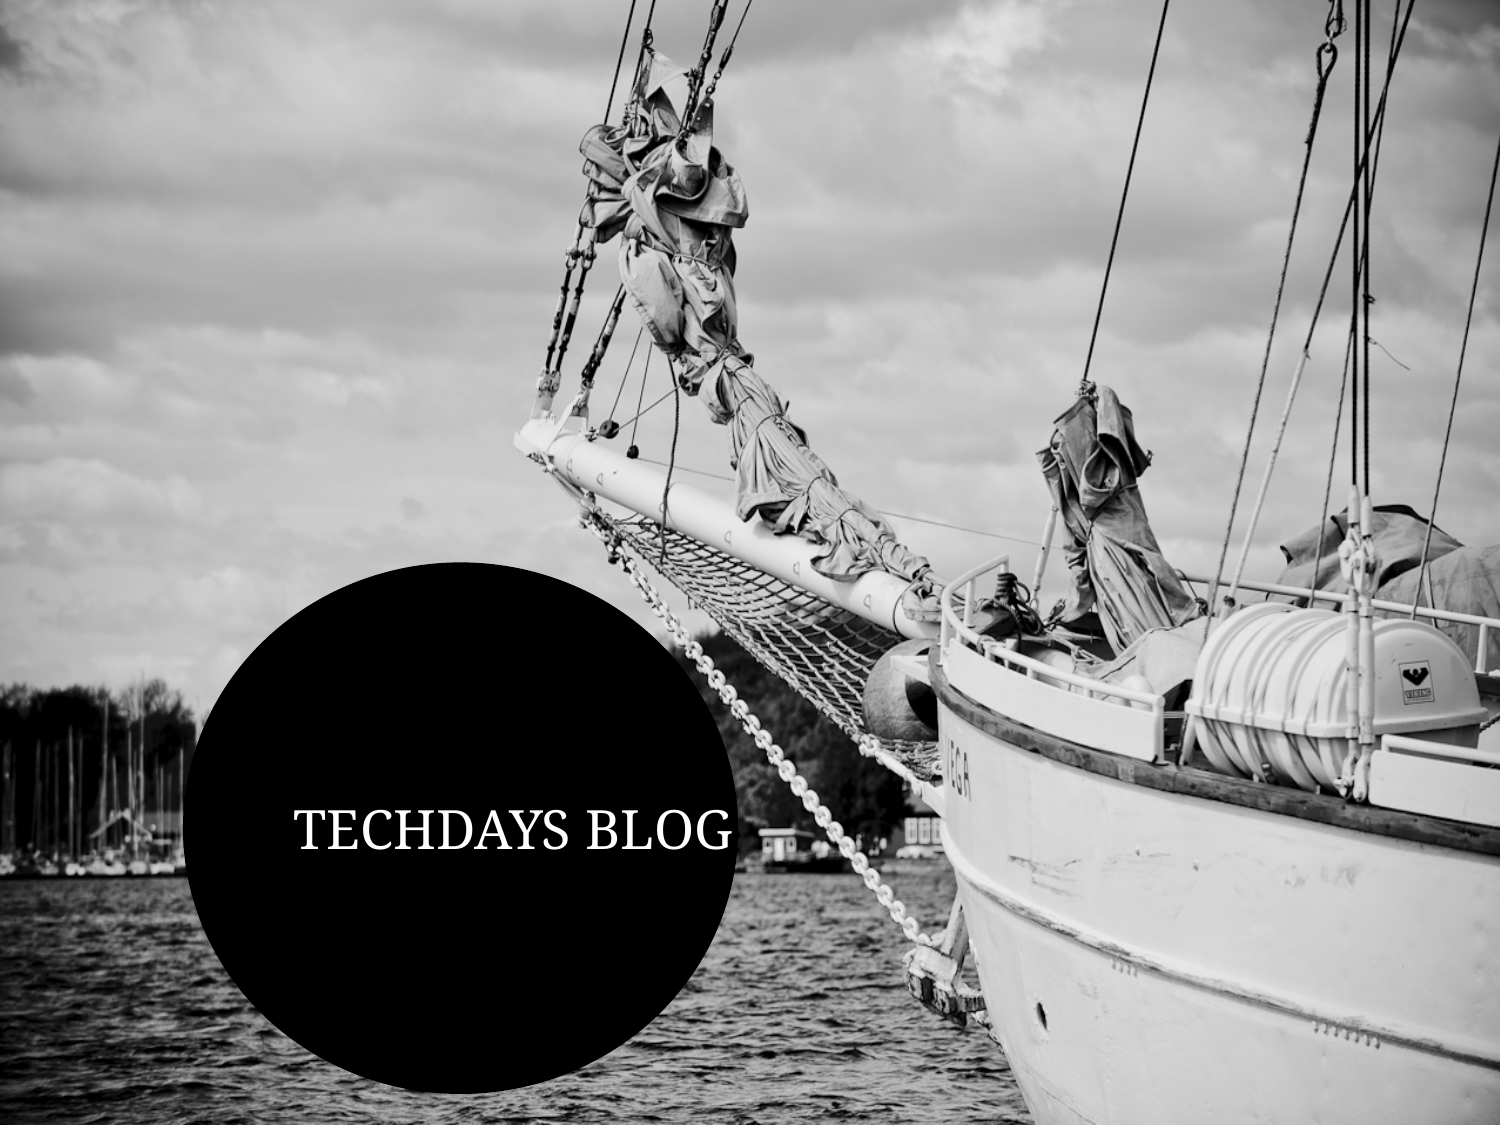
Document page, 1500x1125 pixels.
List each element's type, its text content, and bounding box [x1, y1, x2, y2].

picture [0, 0, 1500, 1125]
text_box TechDays blog [180, 560, 741, 1097]
